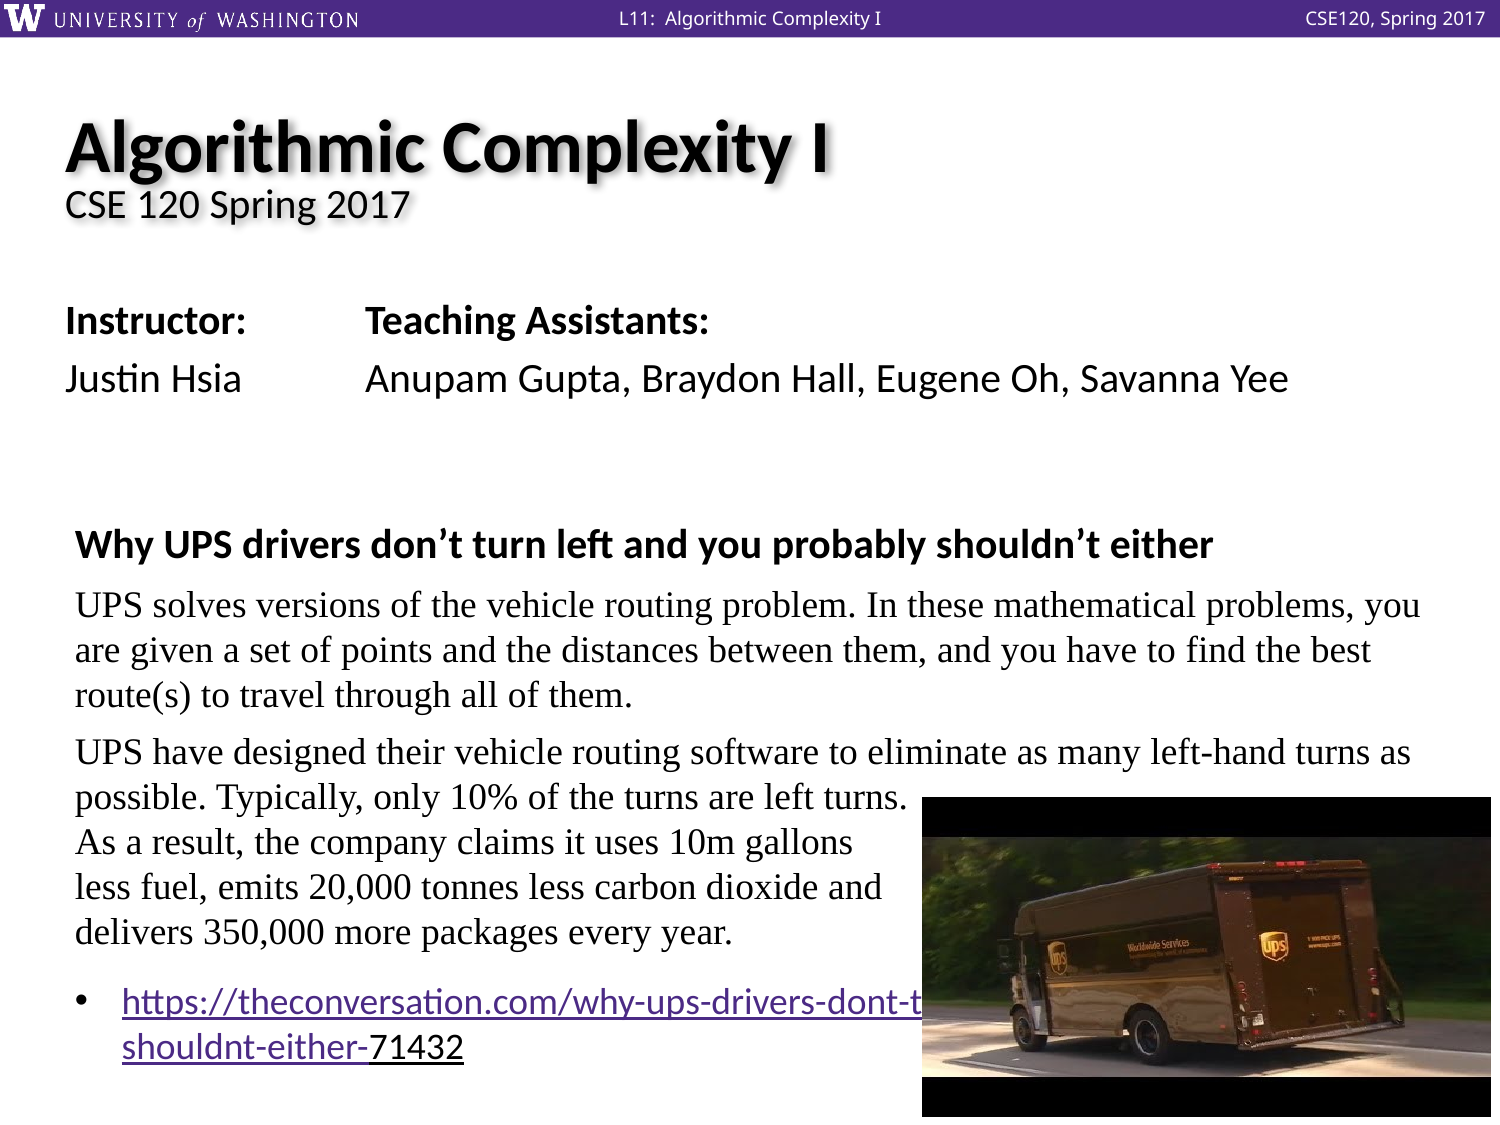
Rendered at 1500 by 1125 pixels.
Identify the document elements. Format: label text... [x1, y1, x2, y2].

title Algorithmic Complexity I CSE 120 Spring 2017 [49, 49, 1326, 284]
subtitle Instructor: Teaching Assistants: Justin Hsia Anupam Gupta, Braydon Hall, Eugene Oh, Savanna Yee [49, 284, 1423, 436]
picture [4, 4, 358, 32]
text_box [921, 796, 1492, 1118]
text_box Why UPS drivers don’t turn left and you probably shouldn’t either UPS solves versions of the vehicle routing problem. In these mathematical problems, you are given a set of points and the distances between them, and you have to find the best route(s) to travel through all of them. UPS have designed their vehicle routing software to eliminate as many left-hand turns as possible. Typically, only 10% of the turns are left turns. As a result, the company claims it uses 10m gallons less fuel, emits 20,000 tonnes less carbon dioxide and delivers 350,000 more packages every year. https://theconversation.com/why-ups-drivers- dont-turn-left-and-you-probably-shouldnt-either- 71432 [59, 509, 1440, 1075]
